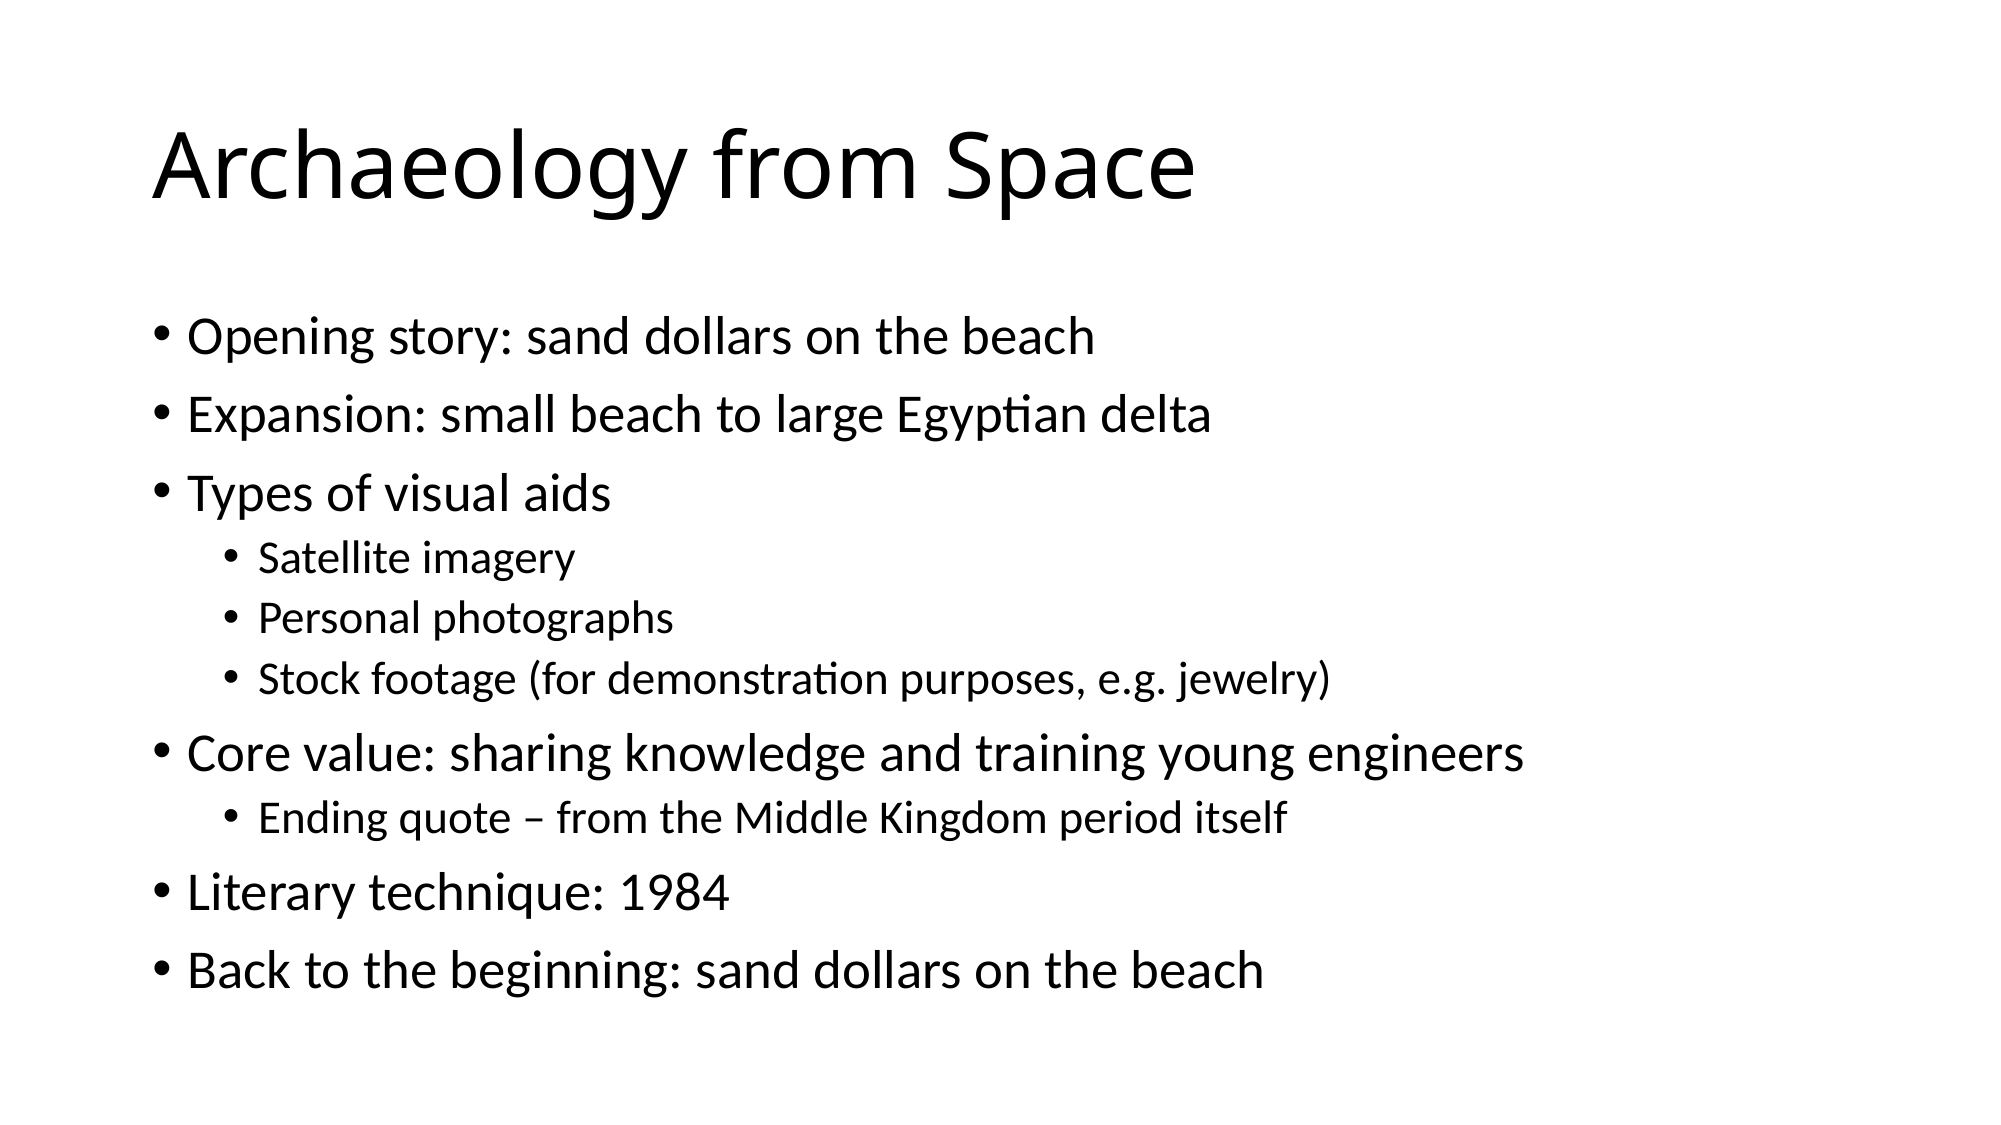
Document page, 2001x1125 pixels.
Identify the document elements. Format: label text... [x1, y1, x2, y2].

list Opening story: sand dollars on the beach Expansion: small beach to large Egyptian delta Types of visual aids Satellite imagery Personal photographs Stock footage (for demonstration purposes, e.g. jewelry) Core value: sharing knowledge and training young engineers Ending quote – from the Middle Kingdom period itself Literary technique: 1984 Back to the beginning: sand dollars on the beach [137, 299, 1863, 1014]
title Archaeology from Space [137, 59, 1863, 278]
